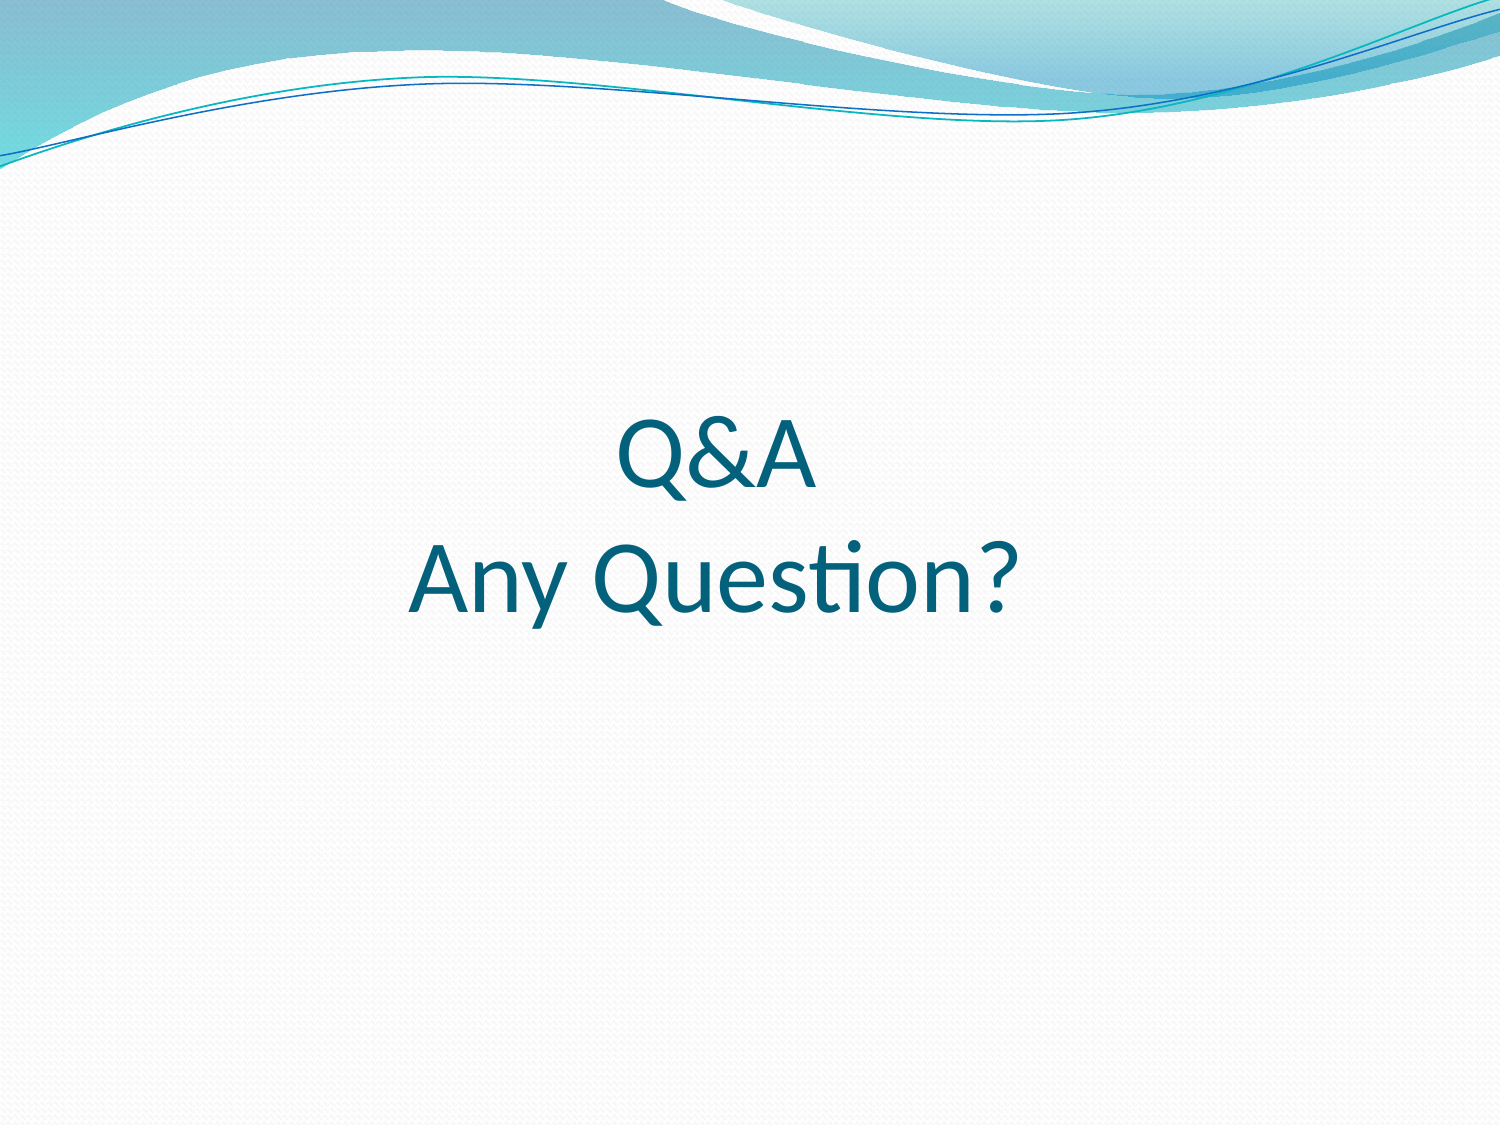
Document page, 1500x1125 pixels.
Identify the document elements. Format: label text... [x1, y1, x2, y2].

title Q&A Any Question? [41, 349, 1392, 634]
